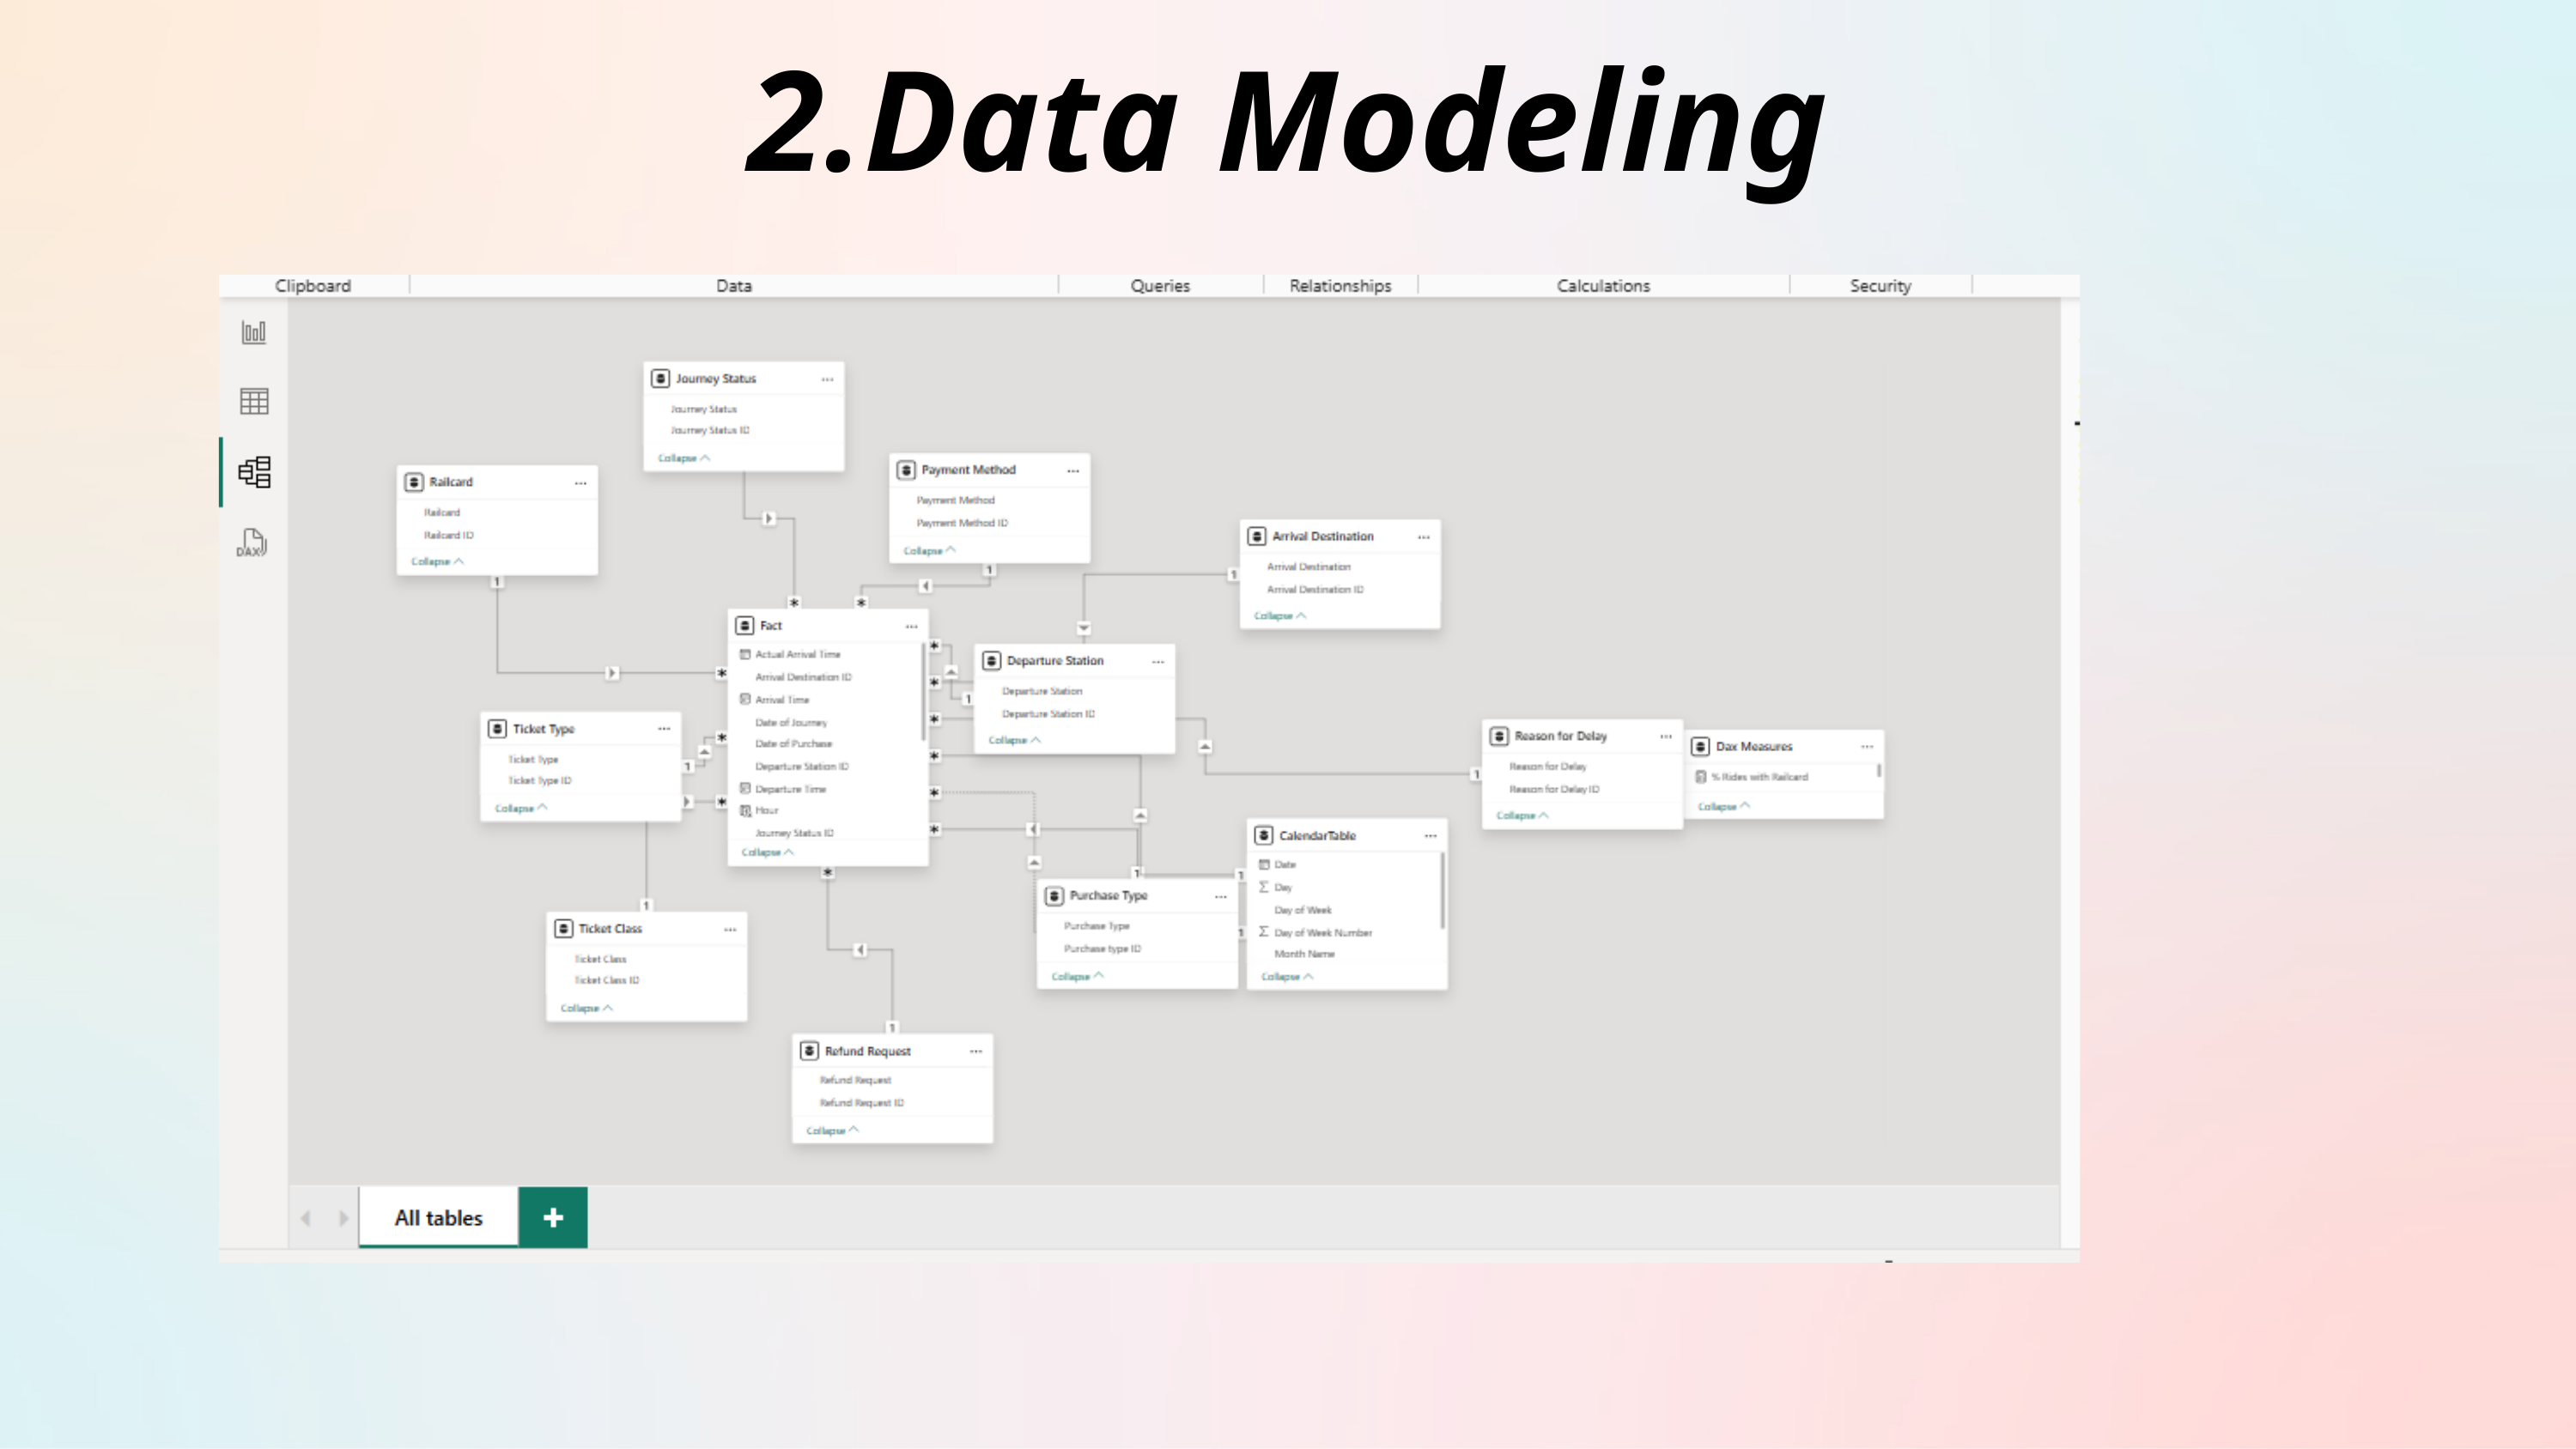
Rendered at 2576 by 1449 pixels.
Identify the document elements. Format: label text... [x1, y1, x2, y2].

text_box [0, 0, 2576, 1449]
text_box [218, 275, 2081, 1263]
text_box 2.Data Modeling [592, 39, 1984, 359]
